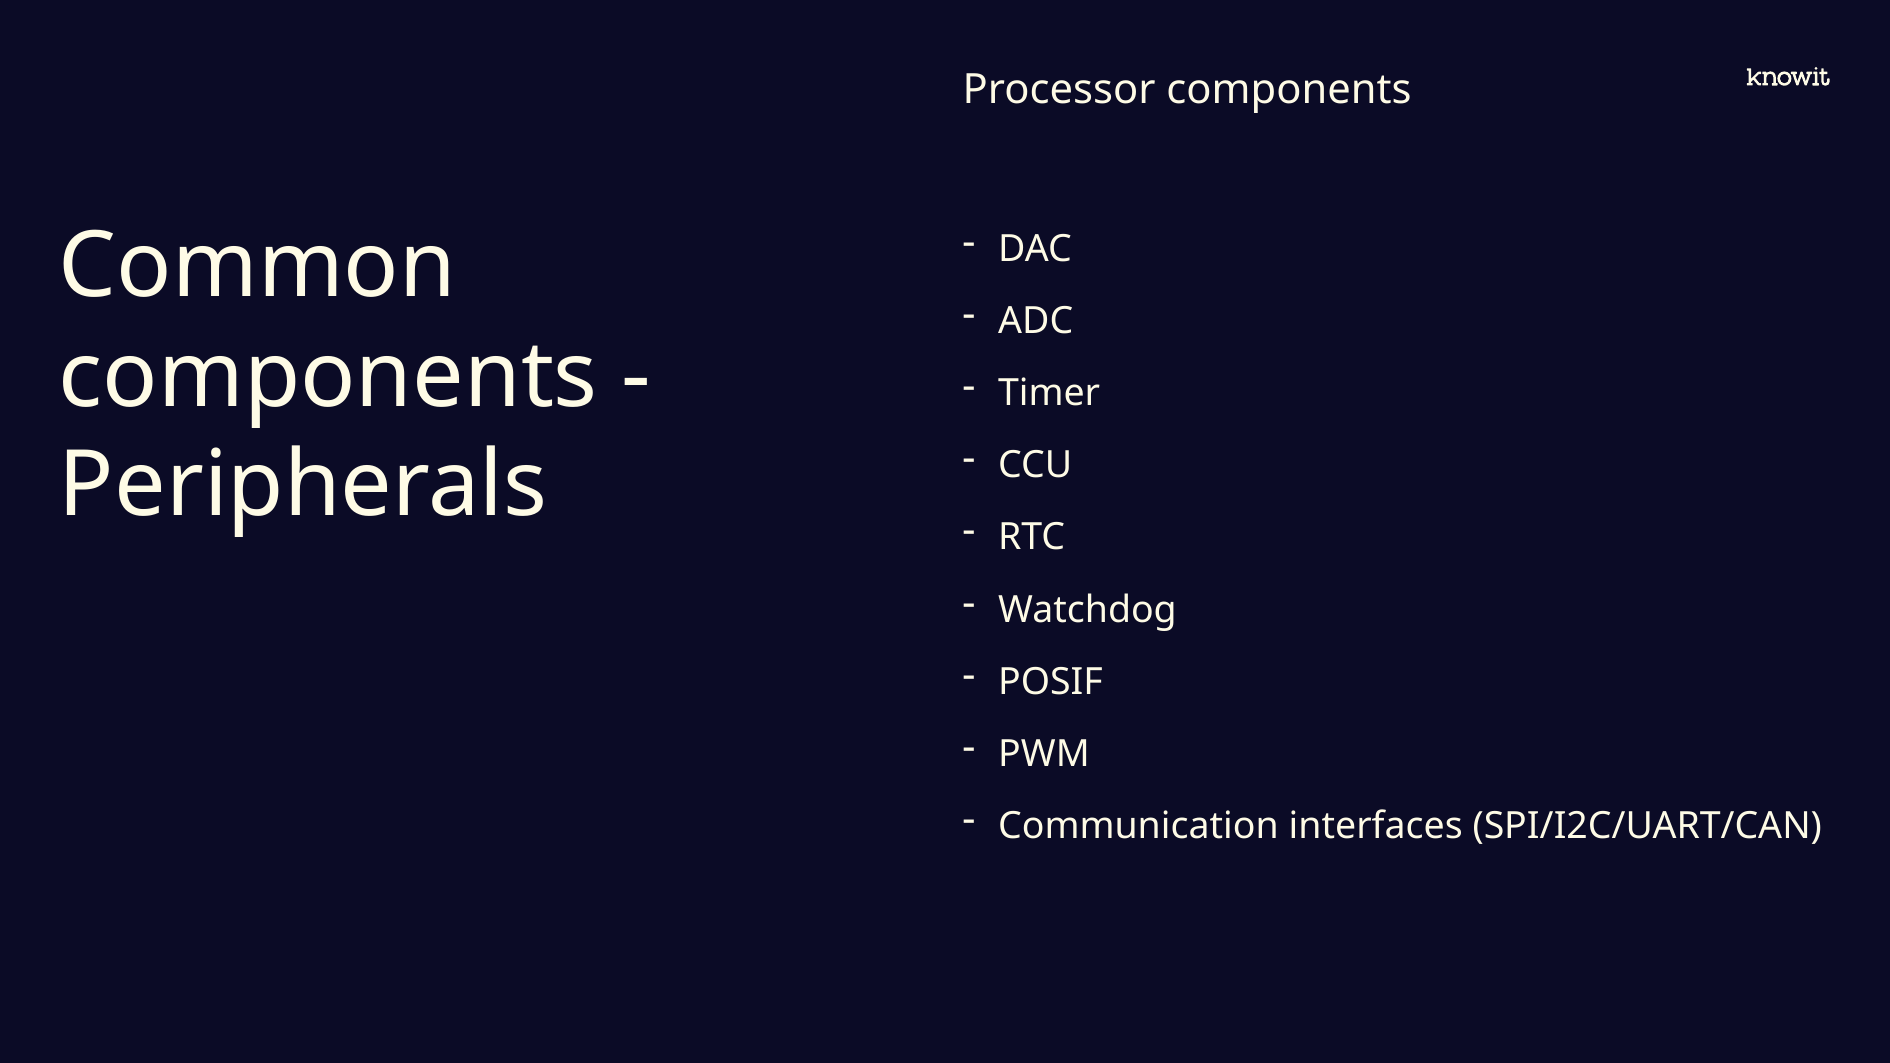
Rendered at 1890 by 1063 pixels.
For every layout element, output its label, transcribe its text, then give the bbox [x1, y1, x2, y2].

list Processor components [962, 59, 1530, 109]
title Common components - Peripherals [59, 204, 928, 538]
list DAC ADC Timer CCU RTC Watchdog POSIF PWM Communication interfaces (SPI/I2C/UART/CAN) [962, 221, 1831, 998]
